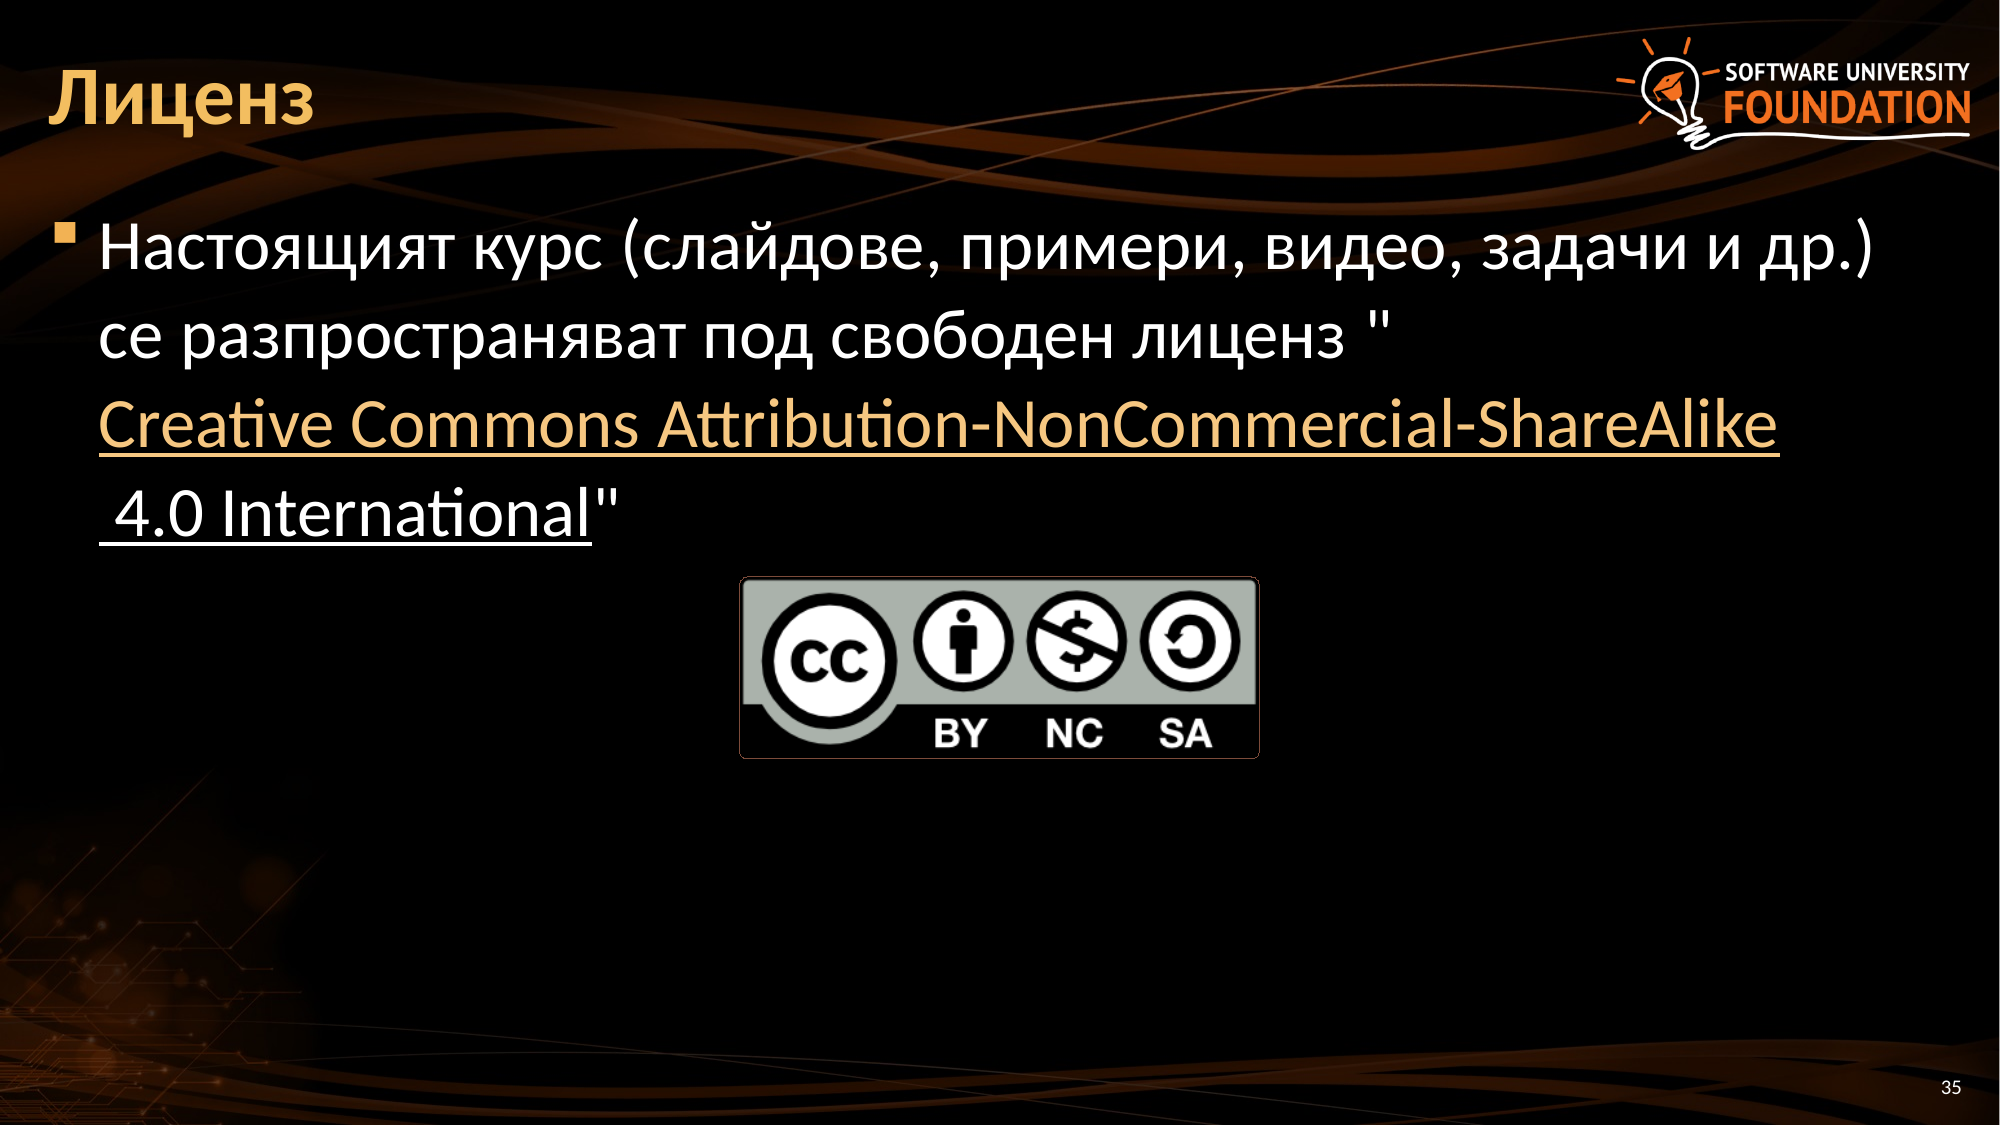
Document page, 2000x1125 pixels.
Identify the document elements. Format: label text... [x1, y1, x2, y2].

list Настоящият курс (слайдове, примери, видео, задачи и др.) се разпространяват под свободен лиценз "Creative Commons Attribution-NonCommercial-ShareAlike 4.0 International" [31, 188, 1968, 1103]
picture [0, 0, 2000, 1125]
title Лиценз [30, 6, 1602, 189]
